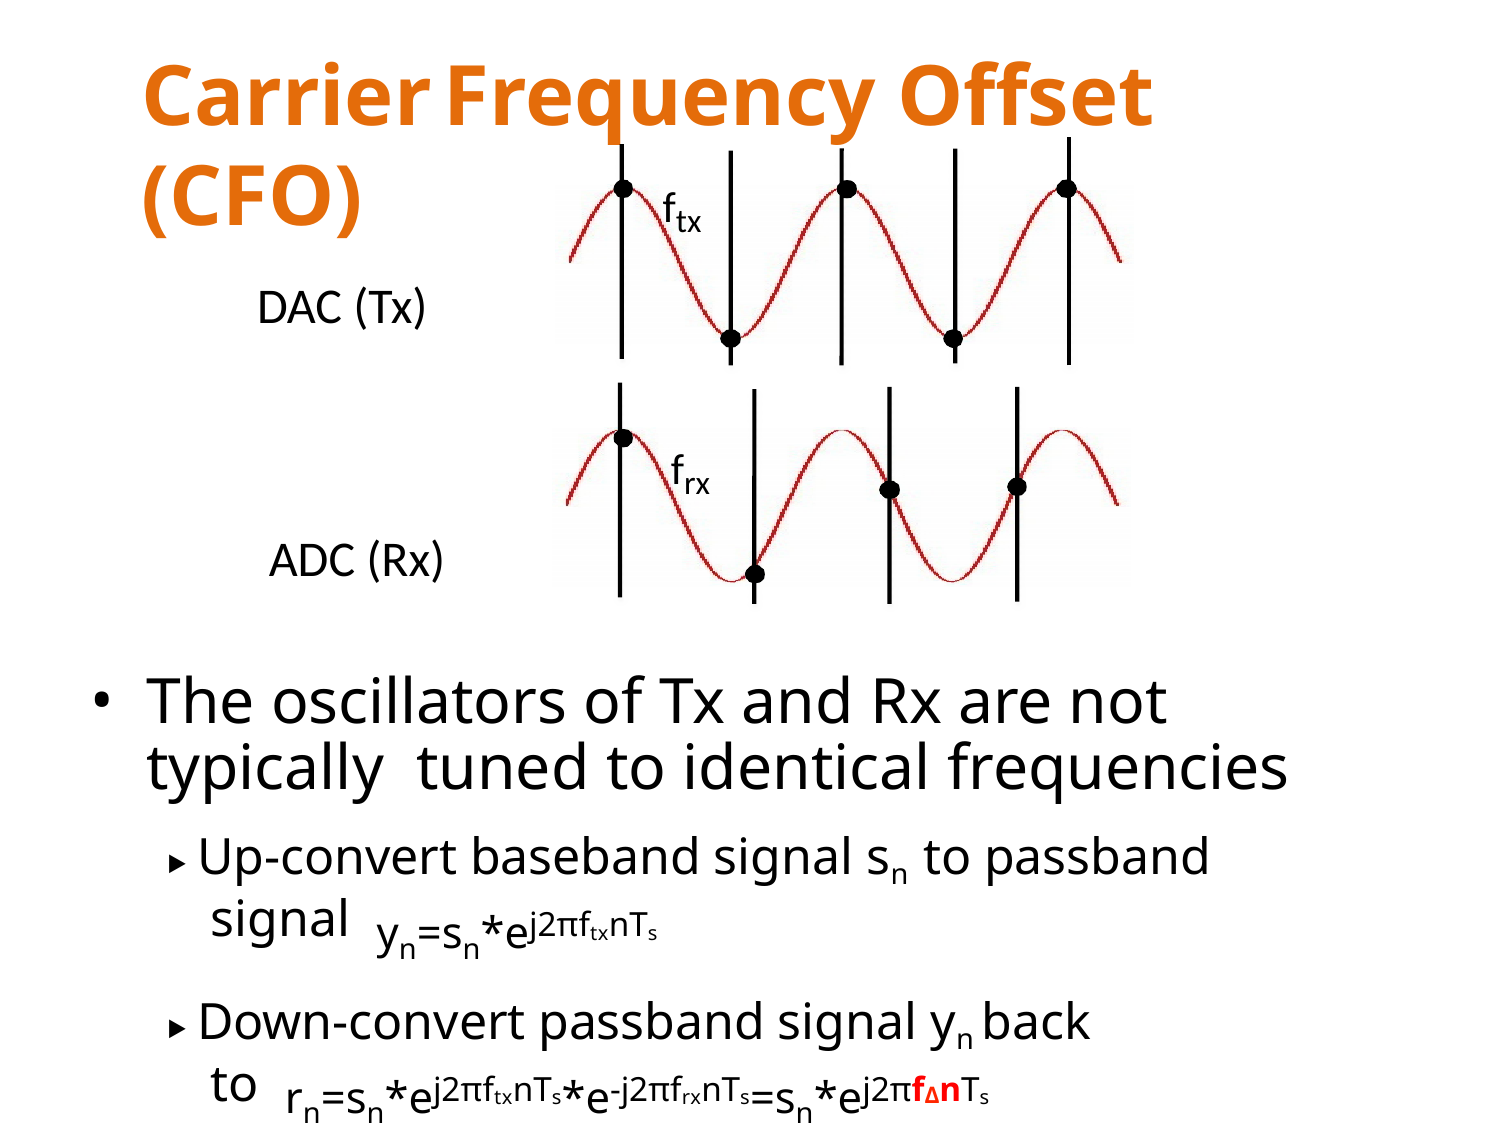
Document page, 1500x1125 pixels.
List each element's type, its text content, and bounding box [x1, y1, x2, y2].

title Carrier Frequency Offset (CFO) [139, 40, 1365, 128]
text_box ftx DAC (Tx) frx ADC (Rx) The oscillators of Tx and Rx are not typically tuned to identical frequencies ⯈ Up-convert baseband signal sn to passband signal yn=sn*ej2πftxnTs ⯈ Down-convert passband signal yn back to rn=sn*ej2πftxnTs*e-j2πfrxnTs=sn*ej2πfΔnTs ⯈ Error accumulates [81, 128, 1412, 1125]
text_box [554, 132, 1134, 616]
